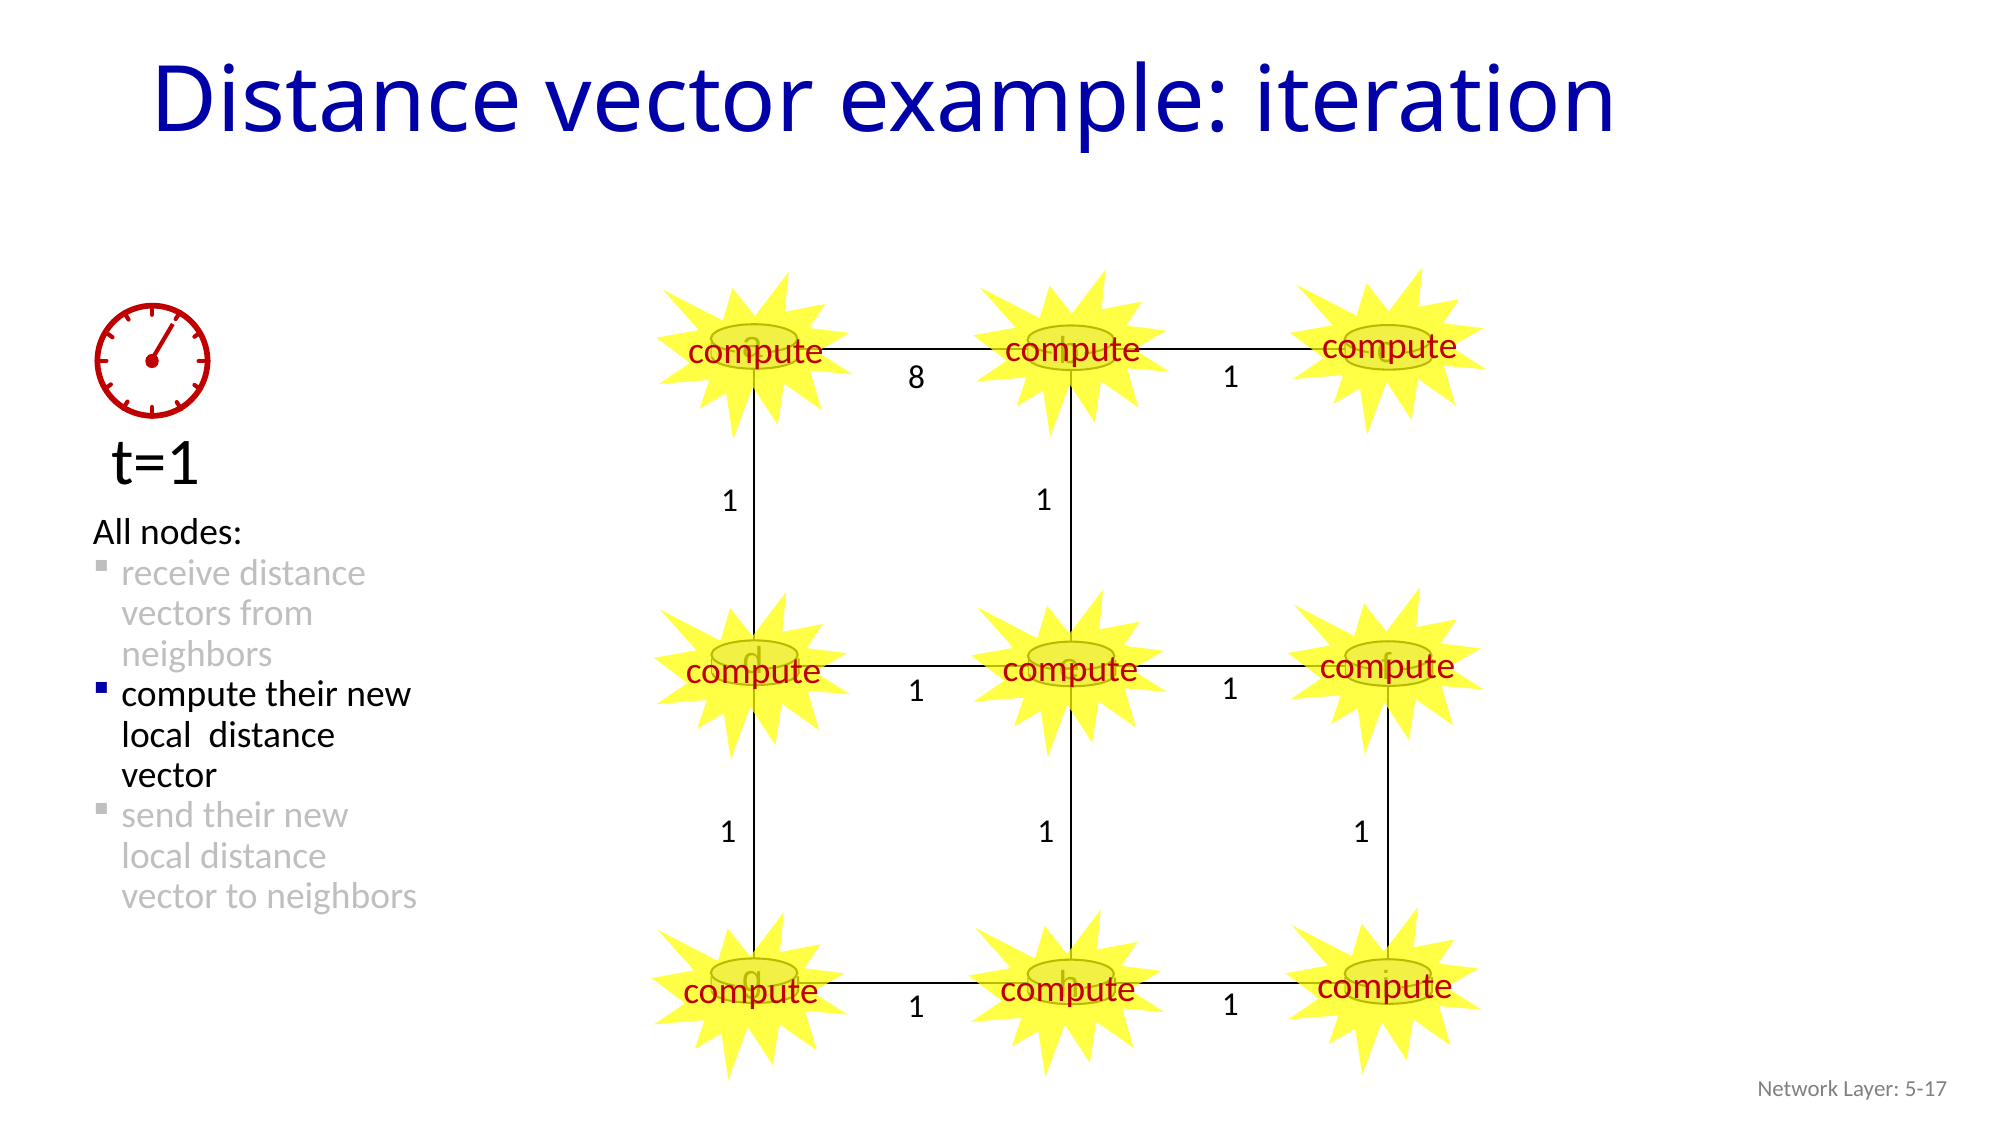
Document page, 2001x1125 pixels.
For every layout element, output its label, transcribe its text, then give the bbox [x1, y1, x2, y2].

text_box All nodes: receive distance vectors from neighbors compute their new local distance vector send their new local distance vector to neighbors [78, 505, 439, 925]
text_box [147, 323, 173, 367]
title Distance vector example: iteration [135, 28, 1861, 176]
slide_number Network Layer: 5-17 [1512, 1056, 1963, 1117]
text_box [651, 266, 1487, 1080]
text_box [95, 304, 217, 507]
